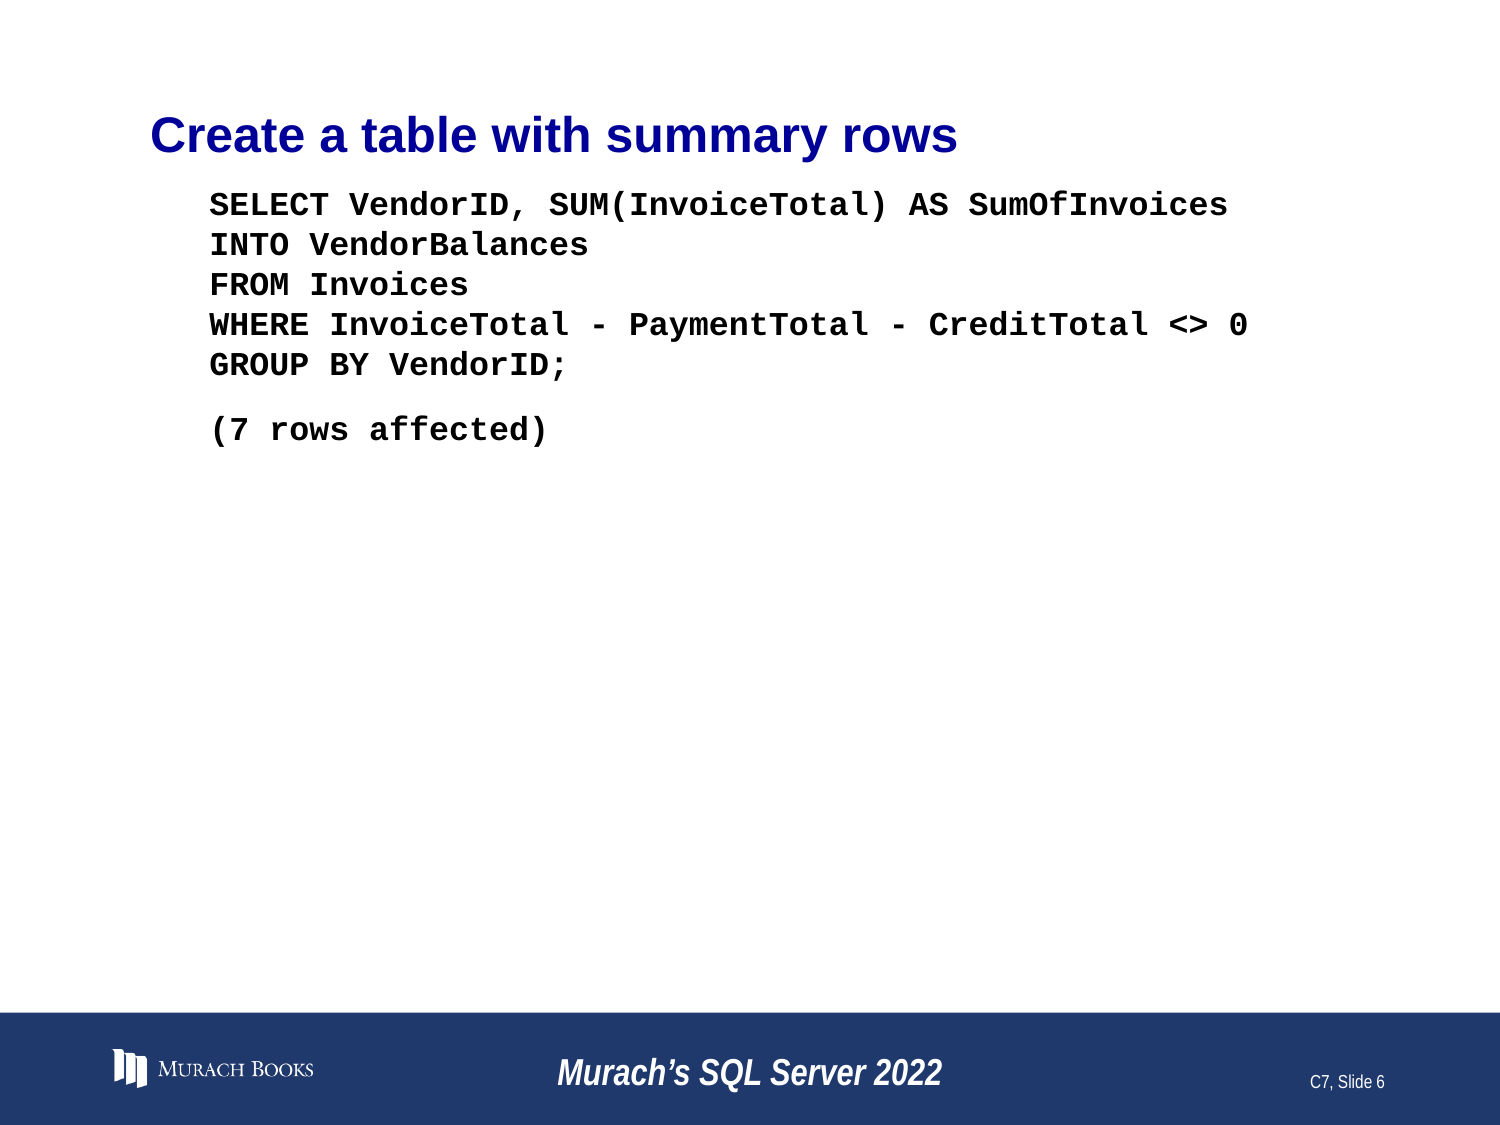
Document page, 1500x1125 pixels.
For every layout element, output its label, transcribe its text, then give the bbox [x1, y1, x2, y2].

slide_number Murach’s SQL Server 2022 [450, 1025, 1050, 1100]
slide_number C7, Slide 6 [1087, 1025, 1400, 1100]
footer [12, 1025, 450, 1100]
title Create a table with summary rows [150, 102, 1350, 164]
list SELECT VendorID, SUM(InvoiceTotal) AS SumOfInvoices INTO VendorBalances FROM Invoices WHERE InvoiceTotal - PaymentTotal - CreditTotal <> 0 GROUP BY VendorID; (7 rows affected) [137, 174, 1350, 975]
